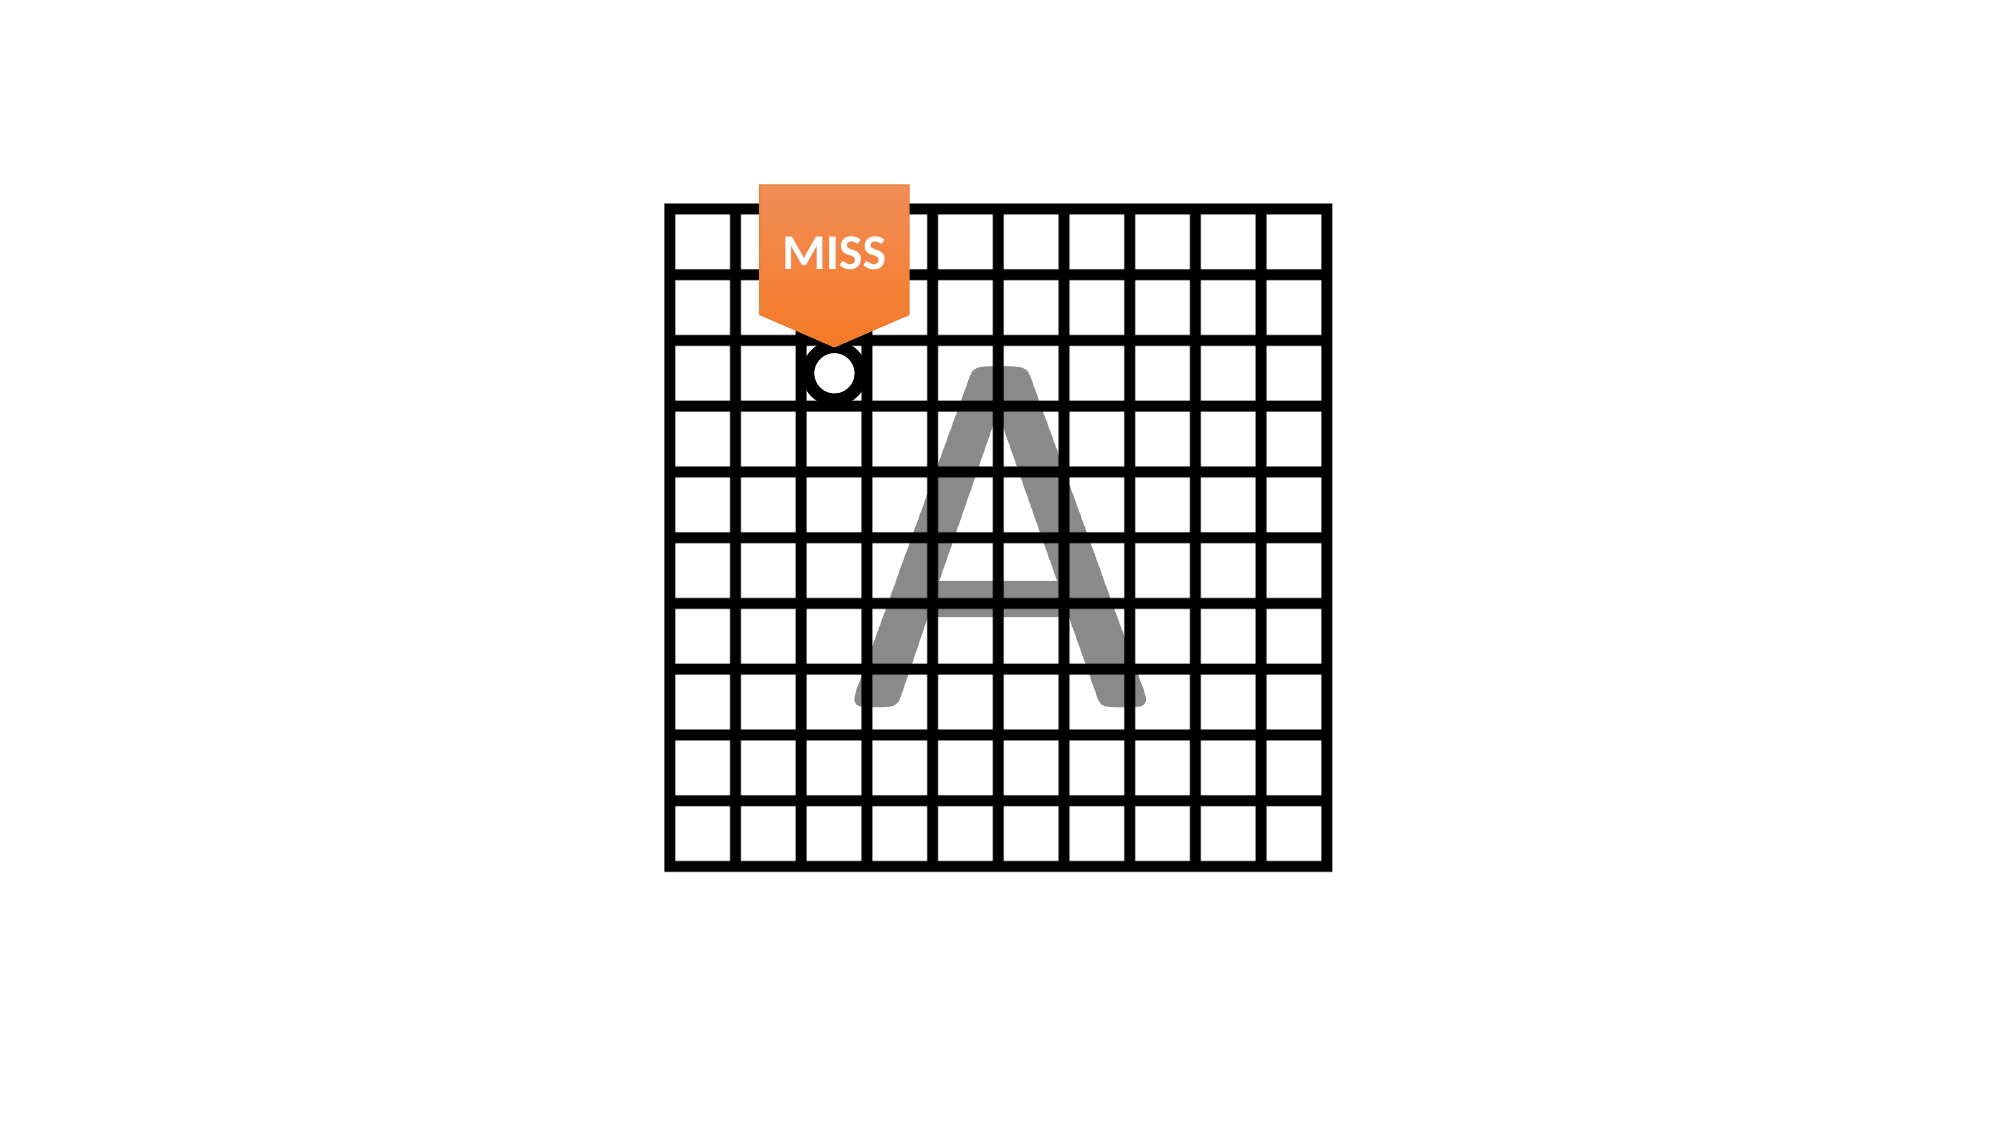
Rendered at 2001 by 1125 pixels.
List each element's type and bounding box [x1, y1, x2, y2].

picture [577, 138, 1453, 927]
